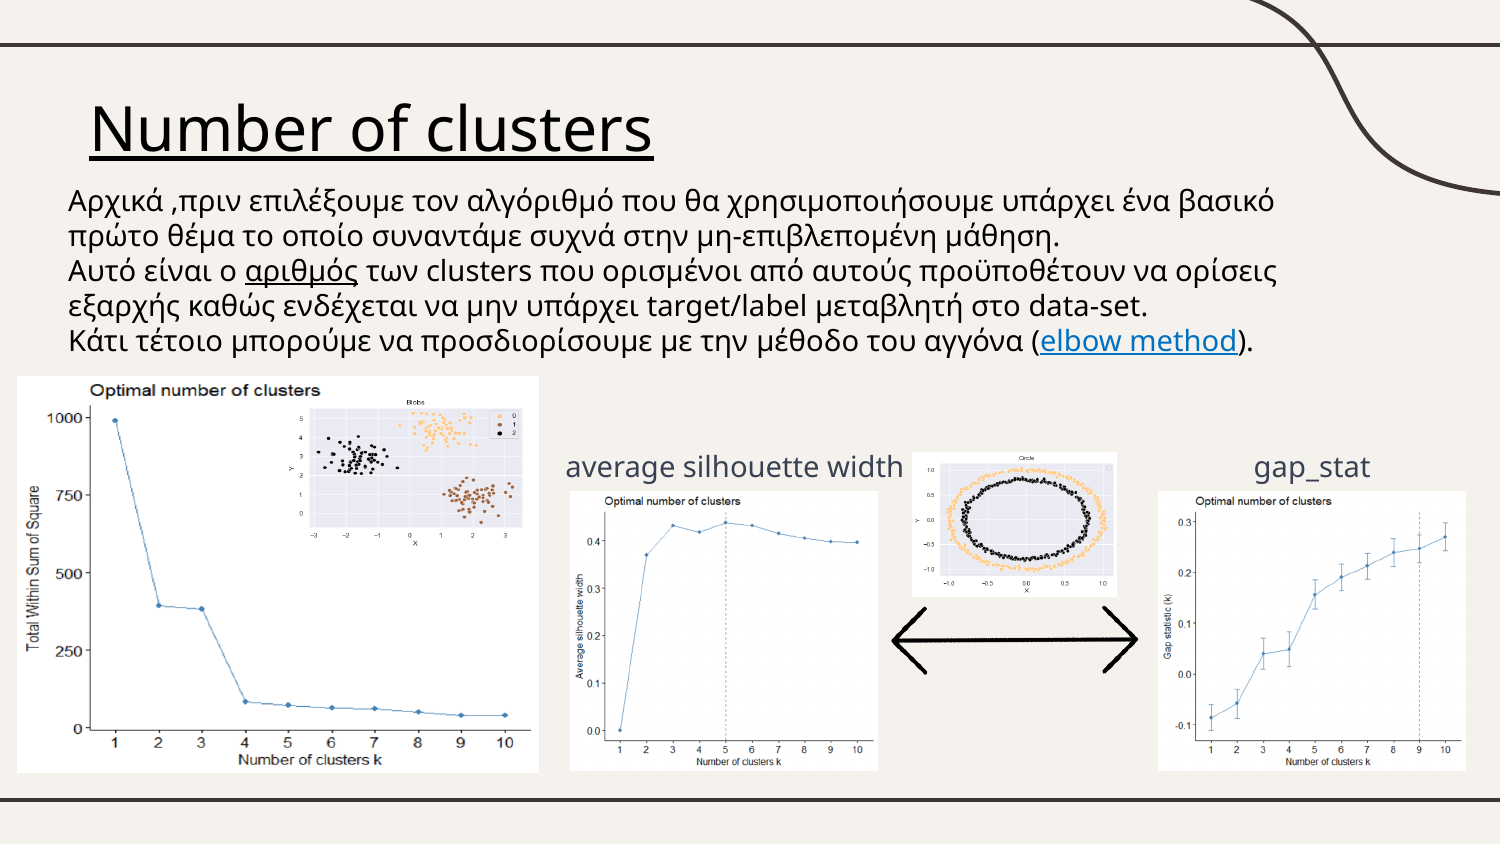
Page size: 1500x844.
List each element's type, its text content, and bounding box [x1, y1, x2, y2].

text_box gap_stat [1238, 440, 1386, 489]
text_box average silhouette width [550, 441, 920, 491]
picture [570, 451, 1466, 785]
title Number of clusters [74, 73, 848, 166]
picture [17, 376, 539, 774]
list Αρχικά ,πριν επιλέξουμε τον αλγόριθμό που θα χρησιμοποιήσουμε υπάρχει ένα βασικό πρώτο θέμα το οποίο συναντάμε συχνά στην μη-επιβλεπομένη μάθηση. Αυτό είναι ο αριθμός των clusters που ορισμένοι από αυτούς προϋποθέτουν να ορίσεις εξαρχής καθώς ενδέχεται να μην υπάρχει target/label μεταβλητή στο data-set. Κάτι τέτοιο μπορούμε να προσδιορίσουμε με την μέθοδο του αγγόνα (elbow method). [34, 166, 1301, 380]
